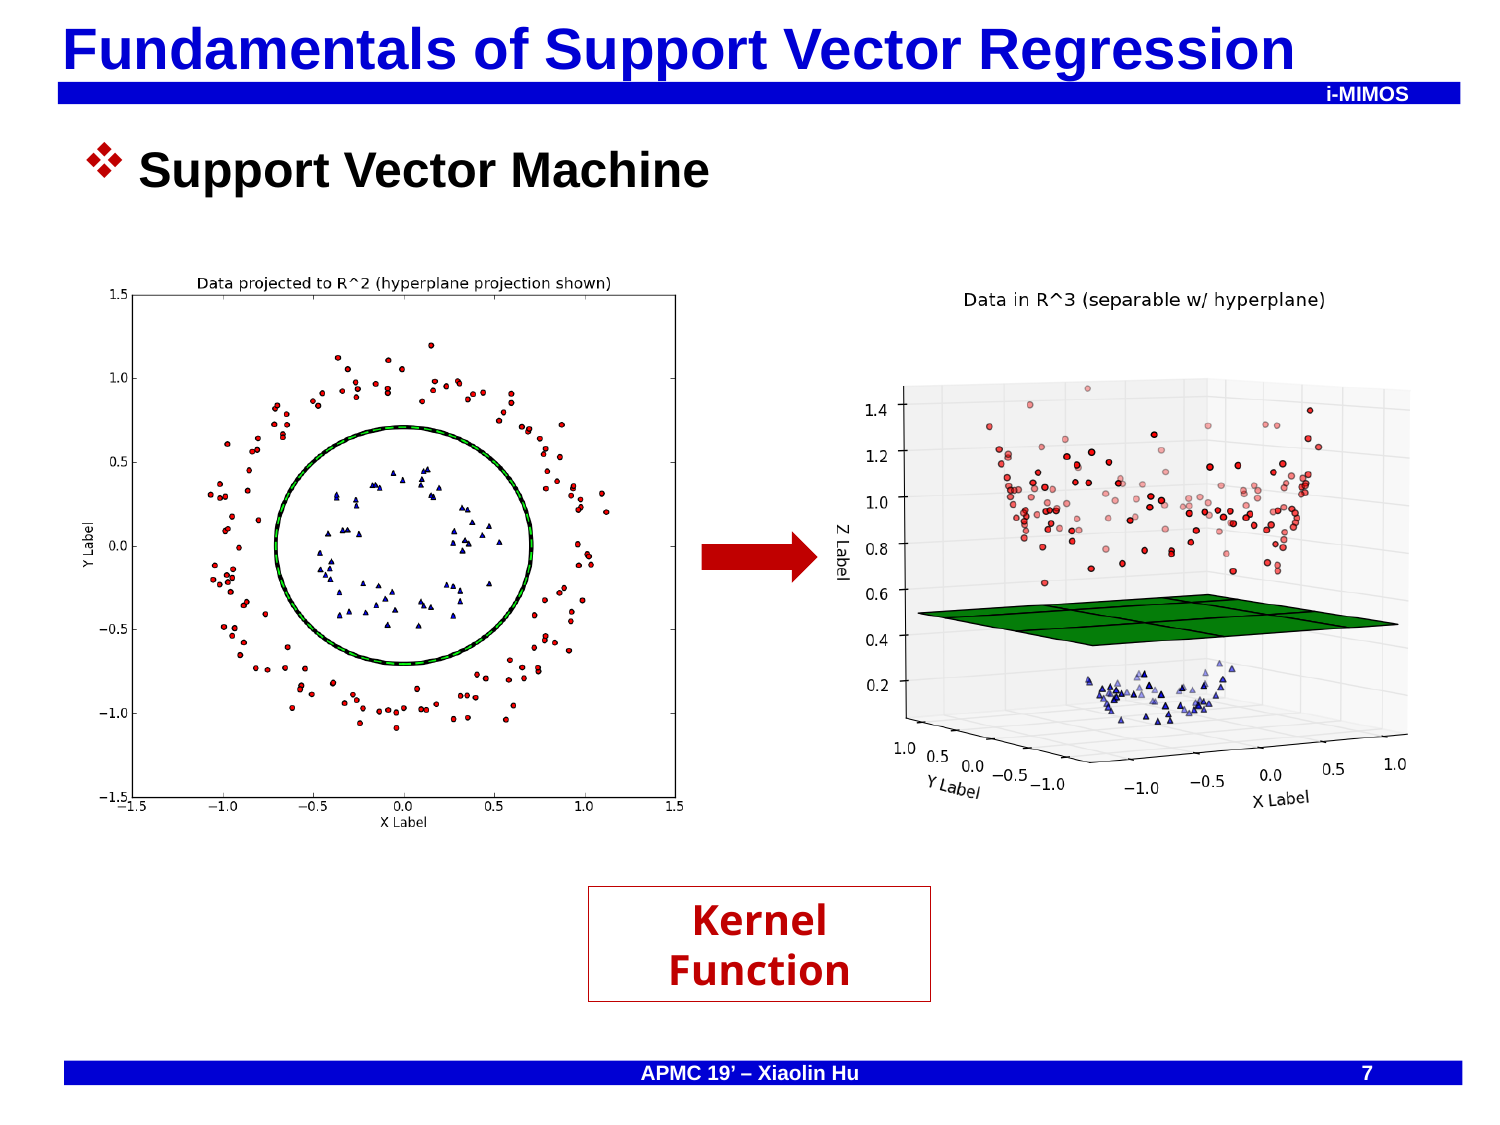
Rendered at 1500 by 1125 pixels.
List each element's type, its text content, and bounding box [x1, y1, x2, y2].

text_box Support Vector Machine [67, 129, 890, 205]
picture [826, 265, 1453, 860]
text_box Kernel Function [588, 886, 931, 1002]
picture [67, 265, 693, 840]
text_box 7 [1346, 1052, 1389, 1092]
text_box [701, 531, 818, 583]
text_box Fundamentals of Support Vector Regression [48, 24, 1452, 89]
